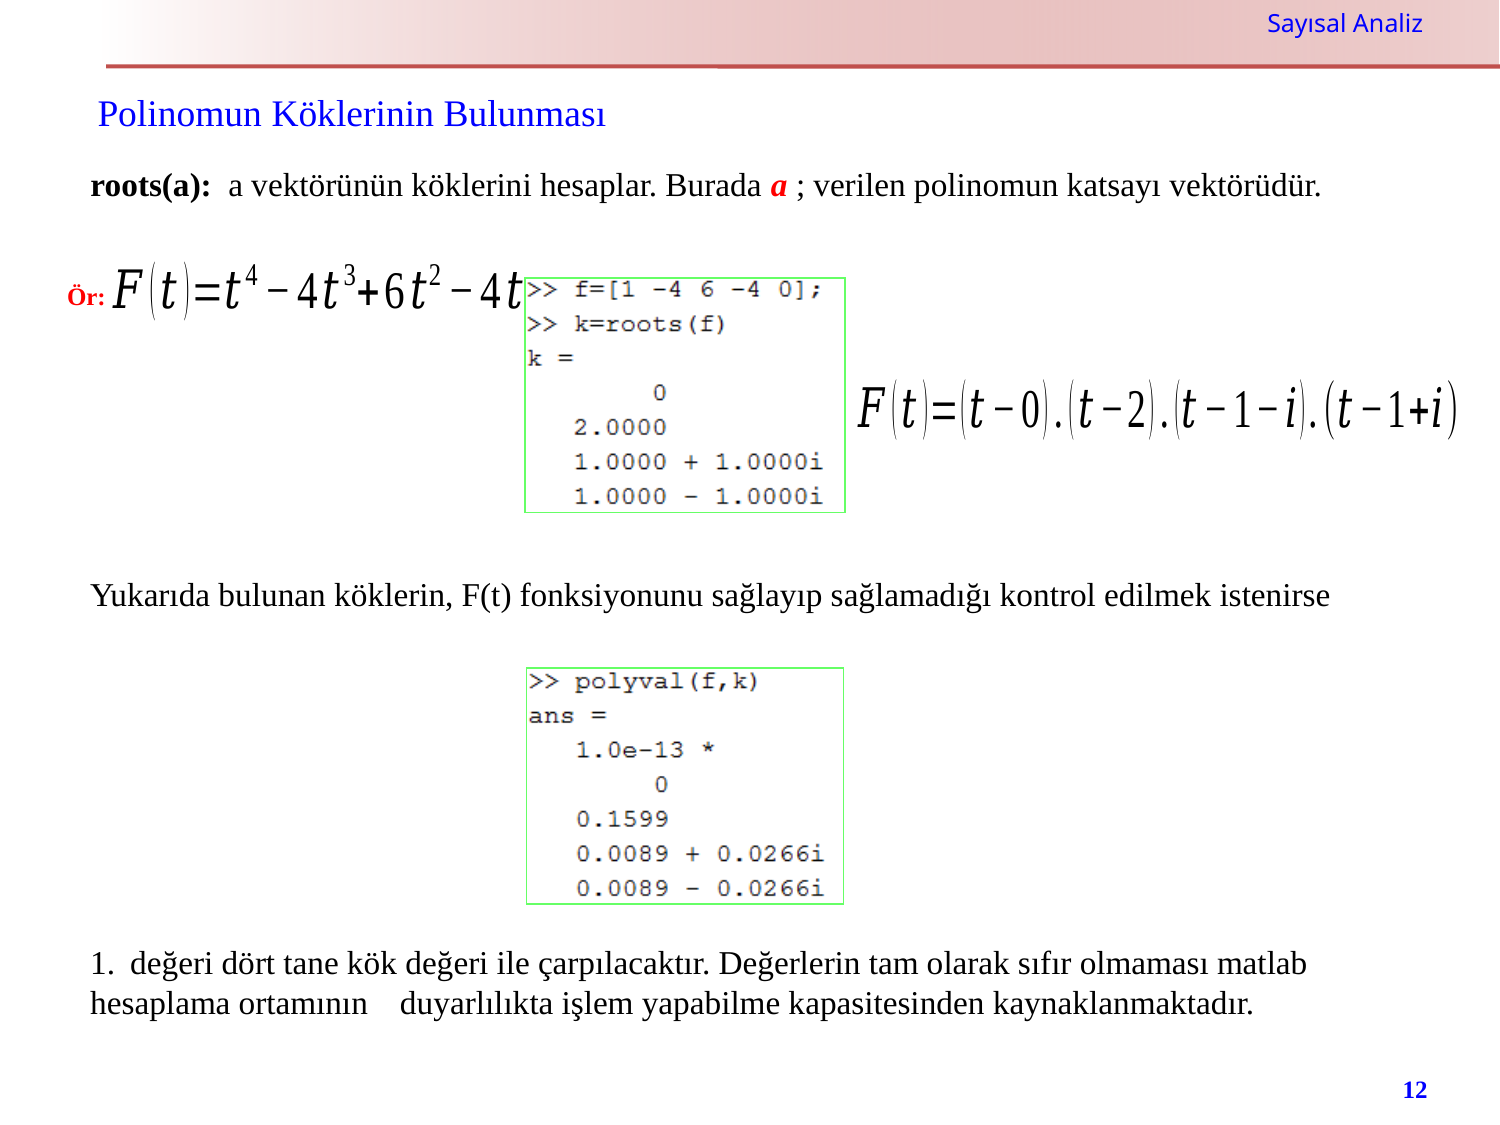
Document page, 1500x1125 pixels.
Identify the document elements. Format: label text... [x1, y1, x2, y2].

text_box roots(a): a vektörünün köklerini hesaplar. Burada a ; verilen polinomun katsayı vektörüdür. [75, 156, 1353, 211]
picture [526, 668, 843, 904]
text_box Sayısal Analiz [1252, 6, 1500, 45]
text_box Polinomun Köklerinin Bulunması [82, 90, 715, 141]
text_box [98, 0, 1499, 67]
picture [525, 278, 845, 512]
text_box Ör: [52, 278, 124, 318]
text_box Yukarıda bulunan köklerin, F(t) fonksiyonunu sağlayıp sağlamadığı kontrol edilmek istenirse [75, 565, 1388, 620]
slide_number 12 [1092, 1058, 1443, 1119]
